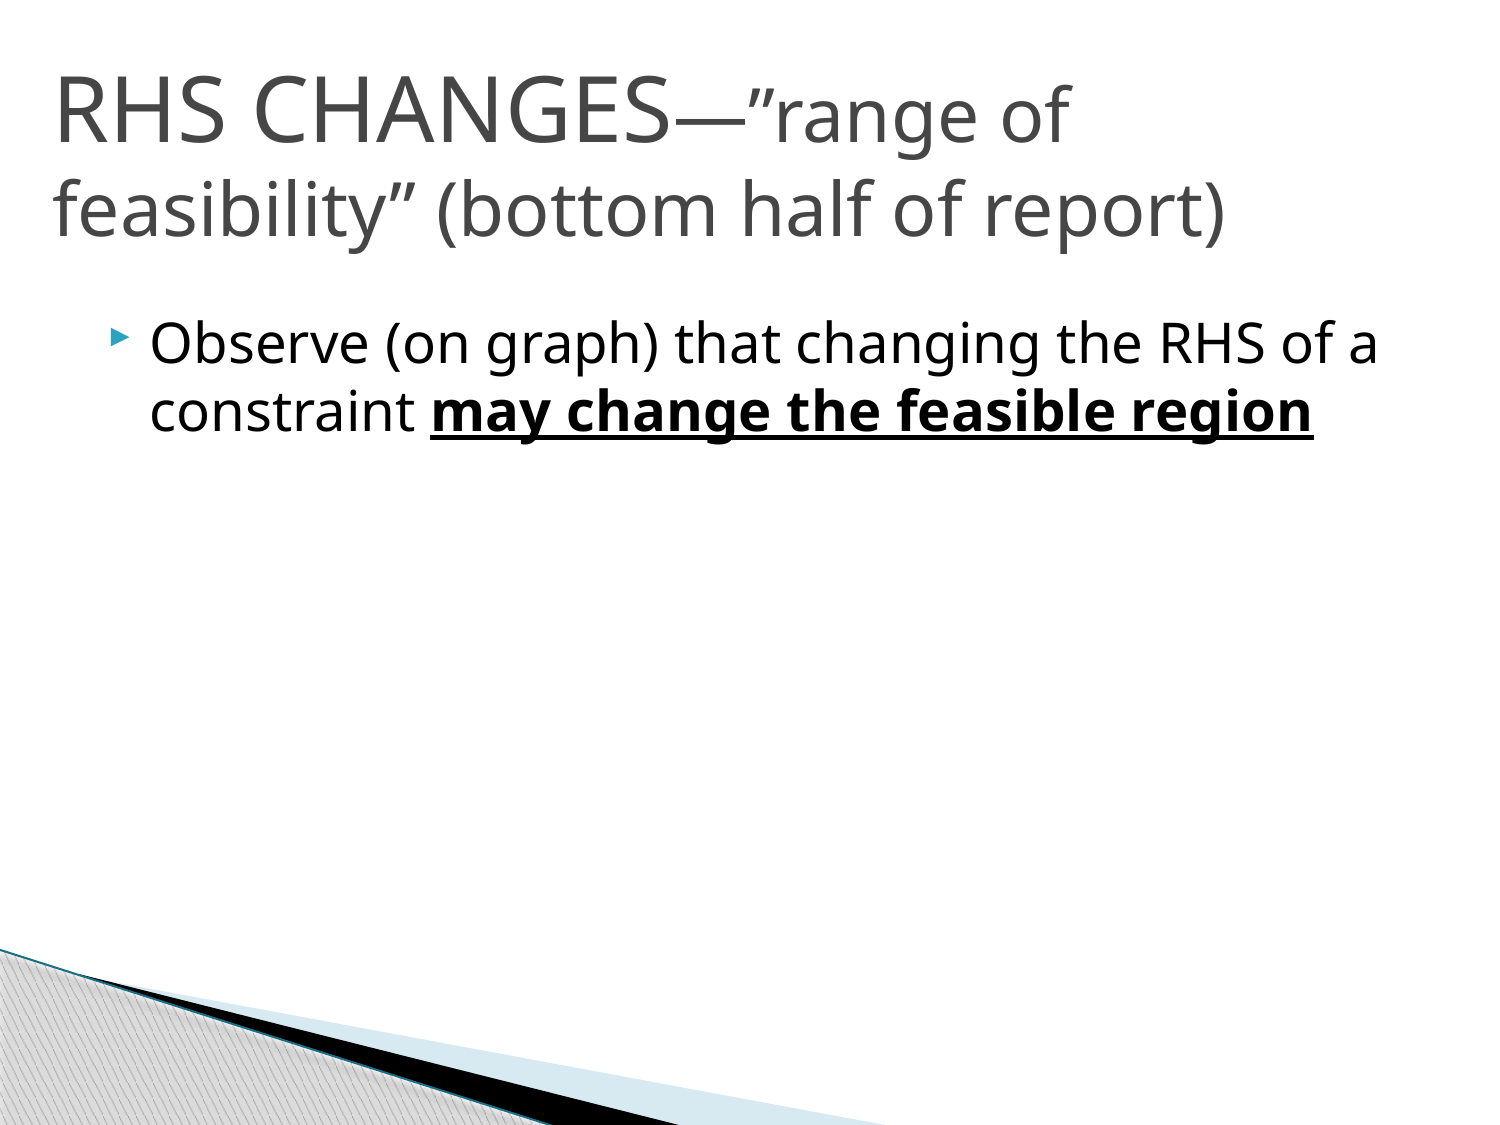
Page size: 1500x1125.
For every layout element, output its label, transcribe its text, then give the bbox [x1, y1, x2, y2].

text_box RHS CHANGES—”range of feasibility” (bottom half of report) [37, 37, 1313, 265]
list Observe (on graph) that changing the RHS of a constraint may change the feasible region [75, 299, 1425, 957]
